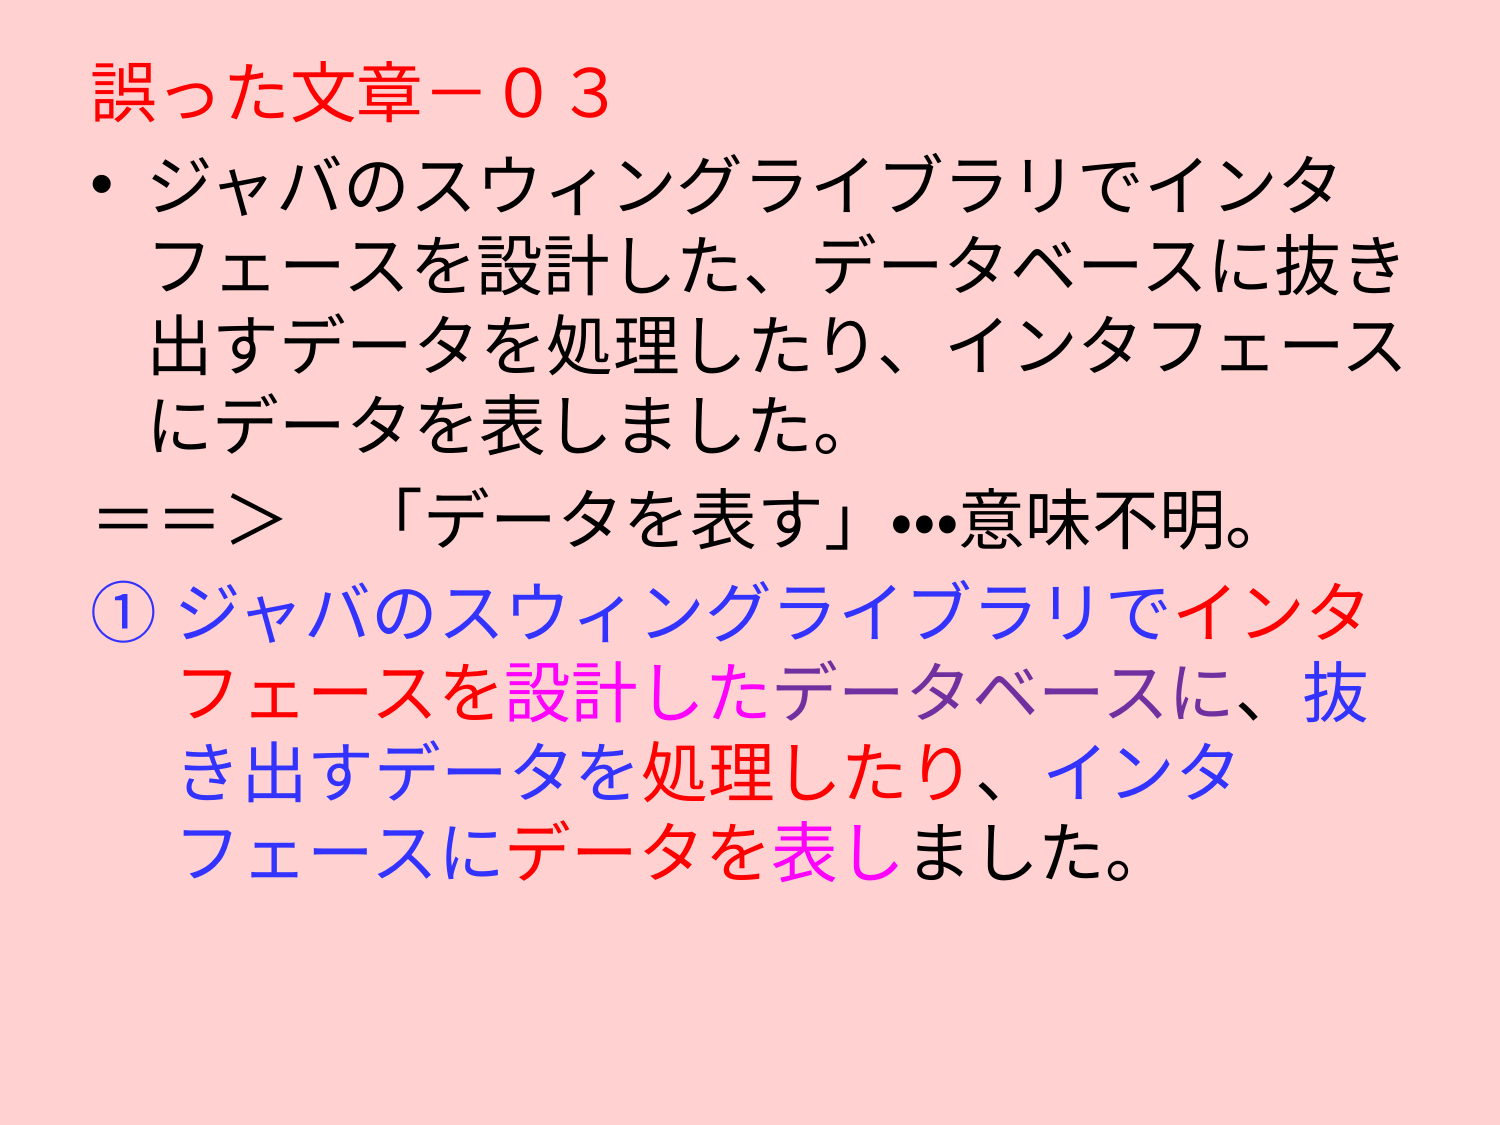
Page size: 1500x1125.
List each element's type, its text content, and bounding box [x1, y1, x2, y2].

list 誤った文章－０３ ジャバのスウィングライブラリでインタフェースを設計した、データベースに抜き出すデータを処理したり、インタフェースにデータを表しました。 ＝＝＞ 「データを表す」・・・意味不明。 ジャバのスウィングライブラリでインタフェースを設計したデータベースに、抜き出すデータを処理したり、インタフェースにデータを表しました。 [75, 42, 1425, 1083]
